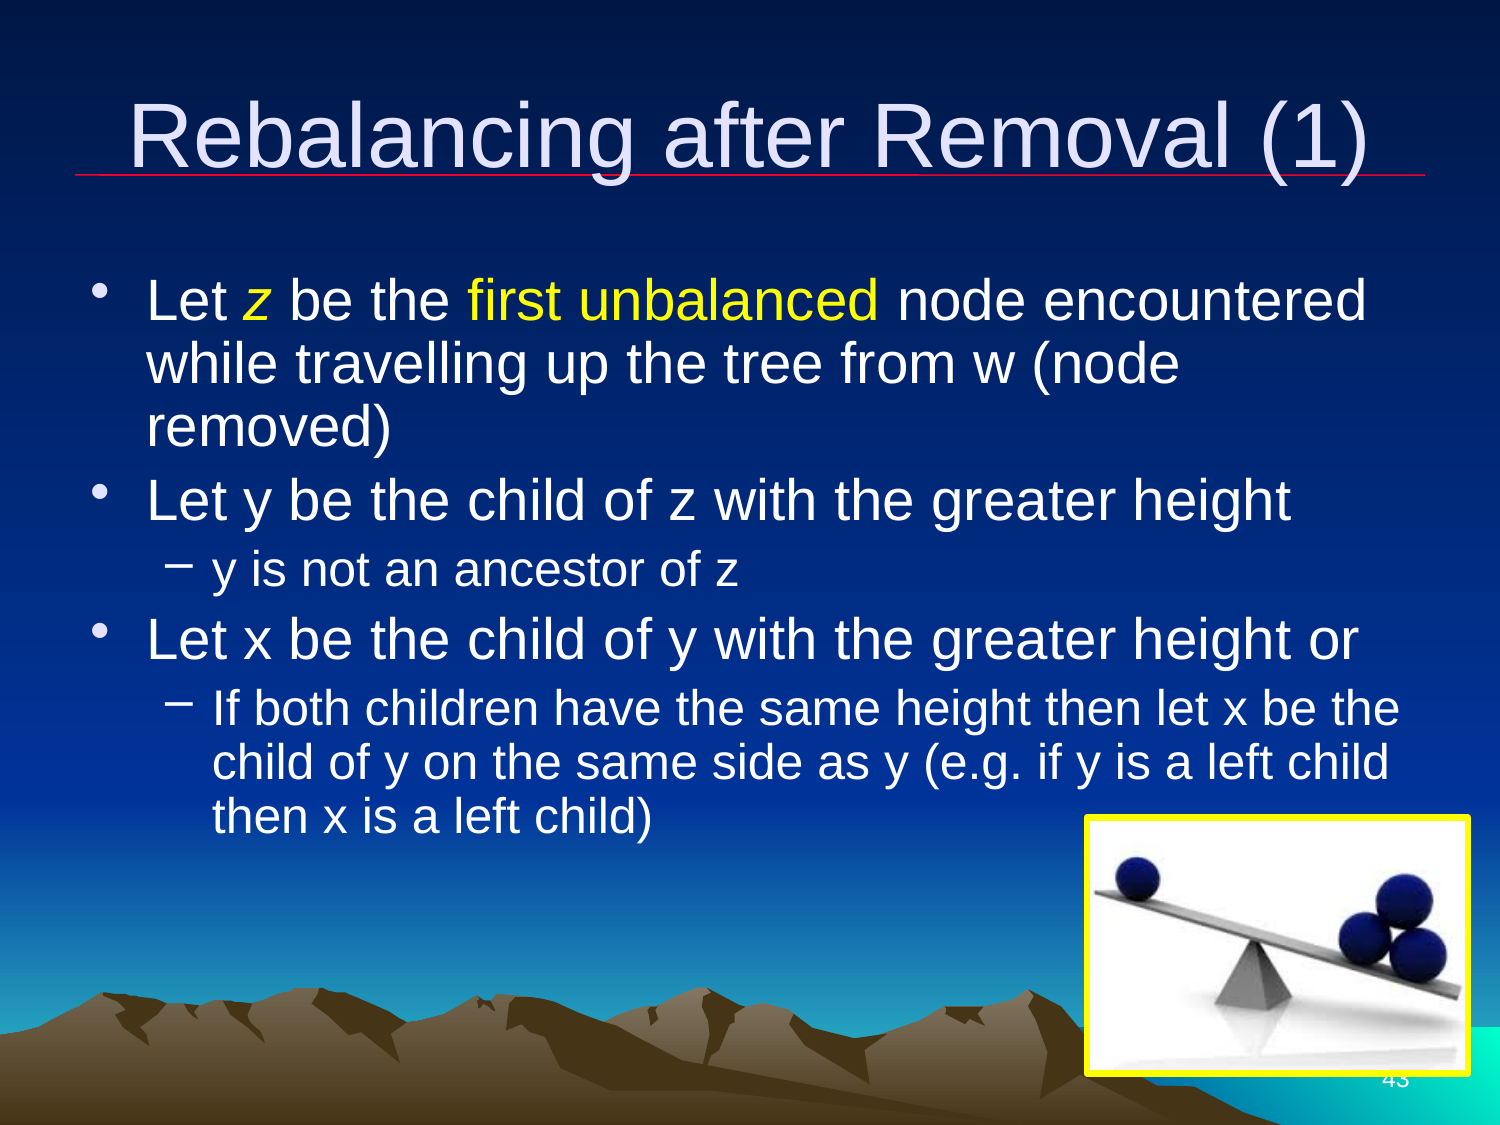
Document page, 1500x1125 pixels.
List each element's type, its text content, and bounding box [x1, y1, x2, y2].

picture [1089, 820, 1466, 1071]
slide_number 43 [1074, 1024, 1426, 1101]
title Rebalancing after Removal (1) [74, 37, 1426, 226]
list Let z be the first unbalanced node encountered while travelling up the tree from w (node removed) Let y be the child of z with the greater height y is not an ancestor of z Let x be the child of y with the greater height or If both children have the same height then let x be the child of y on the same side as y (e.g. if y is a left child then x is a left child) [74, 262, 1426, 1001]
